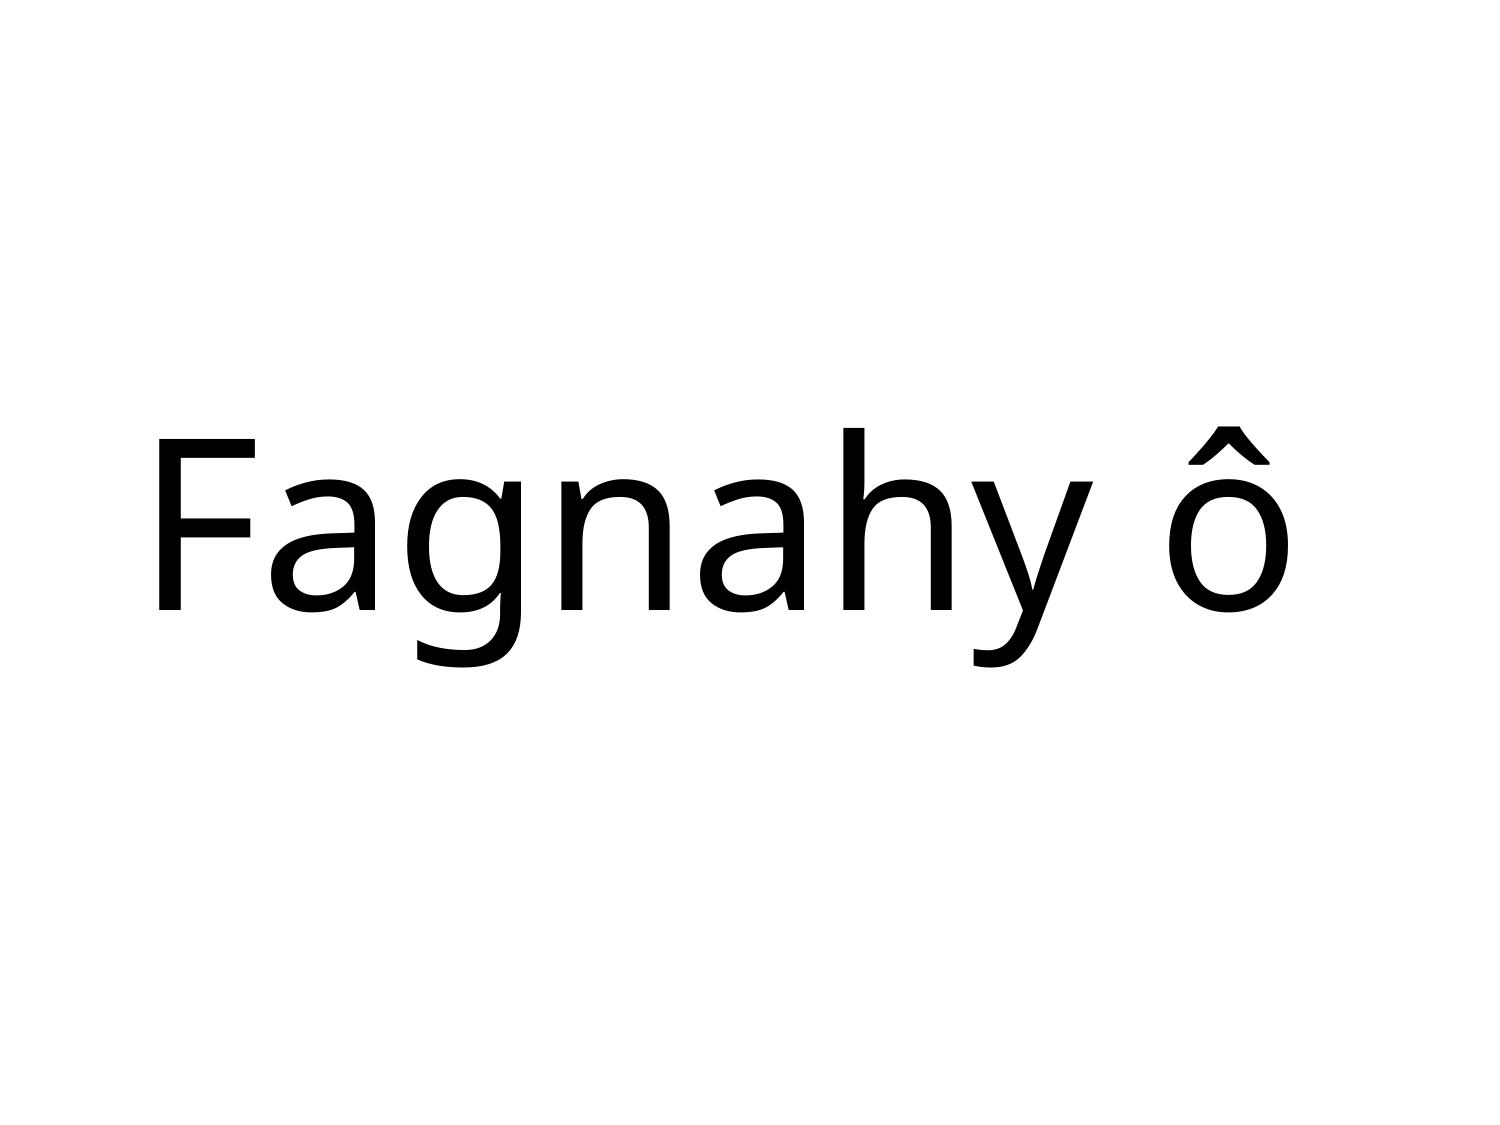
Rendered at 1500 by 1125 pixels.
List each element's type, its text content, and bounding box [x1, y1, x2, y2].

title Fagnahy ô [0, 238, 1500, 828]
